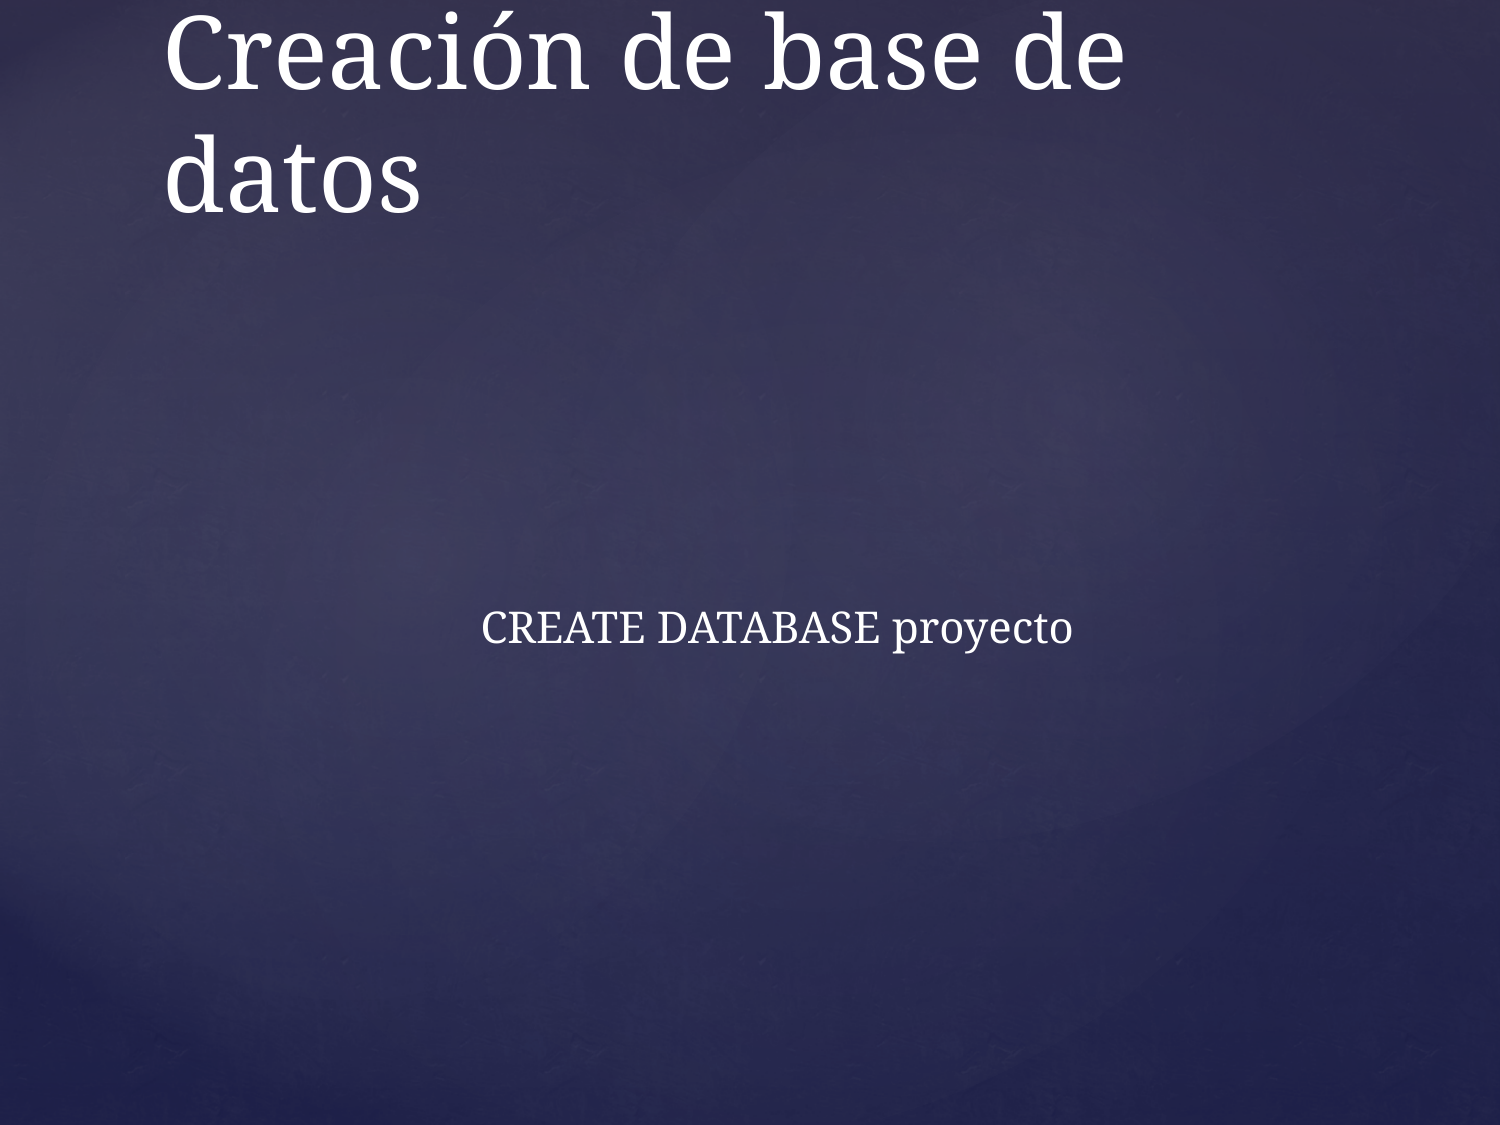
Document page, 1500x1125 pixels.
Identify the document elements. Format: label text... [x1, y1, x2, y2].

list CREATE DATABASE proyecto [277, 326, 1278, 927]
title Creación de base de datos [147, 90, 1386, 240]
